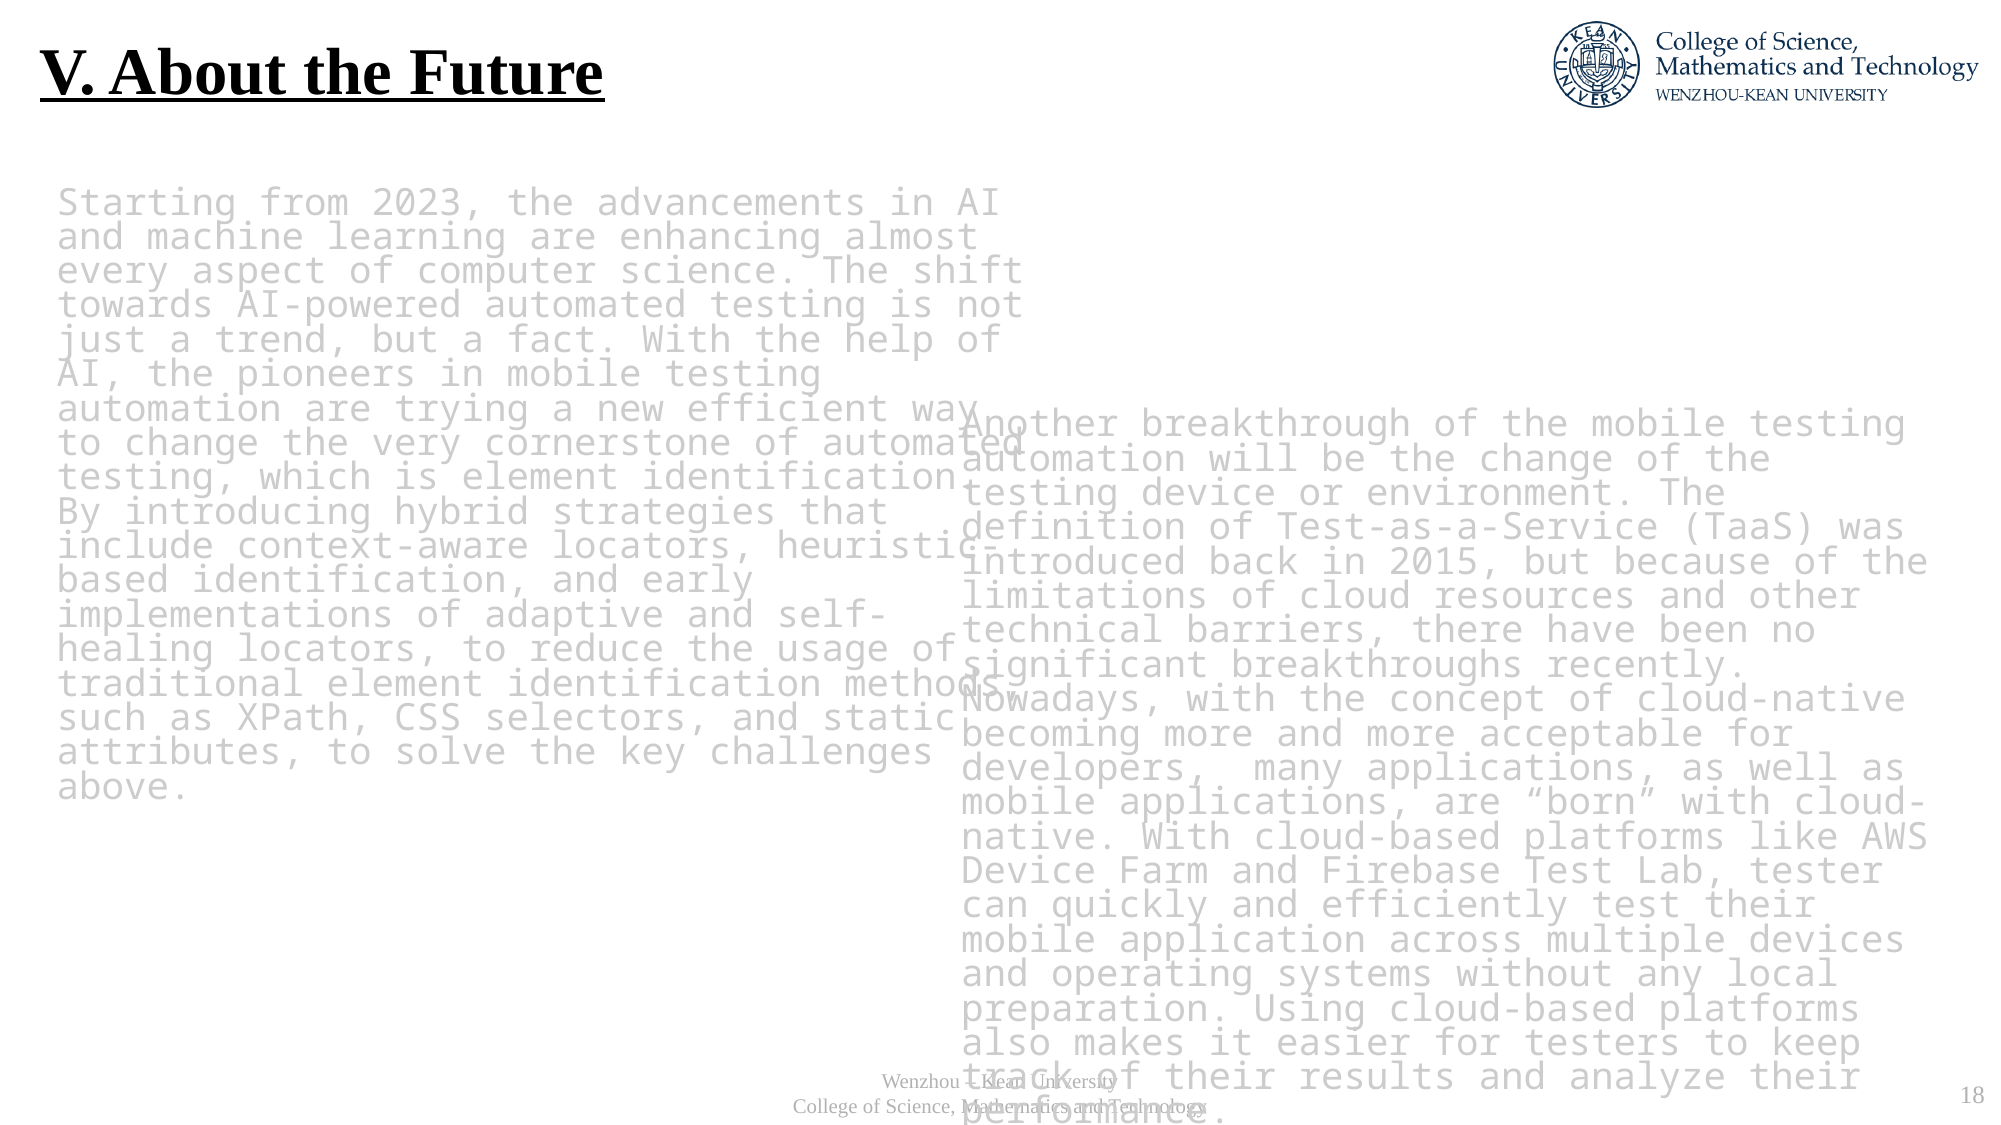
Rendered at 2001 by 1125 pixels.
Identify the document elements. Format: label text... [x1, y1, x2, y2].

title V. About the Future [24, 29, 1281, 100]
footer Wenzhou – Kean University College of Science, Mathematics and Technology [662, 1063, 946, 1124]
text_box Another breakthrough of the mobile testing automation will be the change of the testing device or environment. The definition of Test-as-a-Service (TaaS) was introduced back in 2015, but because of the limitations of cloud resources and other technical barriers, there have been no significant breakthroughs recently. Nowadays, with the concept of cloud-native becoming more and more acceptable for developers, many applications, as well as mobile applications, are “born” with cloud-native. With cloud-based platforms like AWS Device Farm and Firebase Test Lab, tester can quickly and efficiently test their mobile application across multiple devices and operating systems without any local preparation. Using cloud-based platforms also makes it easier for testers to keep track of their results and analyze their performance. [946, 402, 1947, 1125]
slide_number 18 [1947, 1063, 2000, 1124]
text_box Starting from 2023, the advancements in AI and machine learning are enhancing almost every aspect of computer science. The shift towards AI-powered automated testing is not just a trend, but a fact. With the help of AI, the pioneers in mobile testing automation are trying a new efficient way to change the very cornerstone of automated testing, which is element identification. By introducing hybrid strategies that include context-aware locators, heuristic-based identification, and early implementations of adaptive and self-healing locators, to reduce the usage of traditional element identification methods, such as XPath, CSS selectors, and static attributes, to solve the key challenges above. [41, 180, 1043, 815]
picture [1553, 21, 1994, 108]
